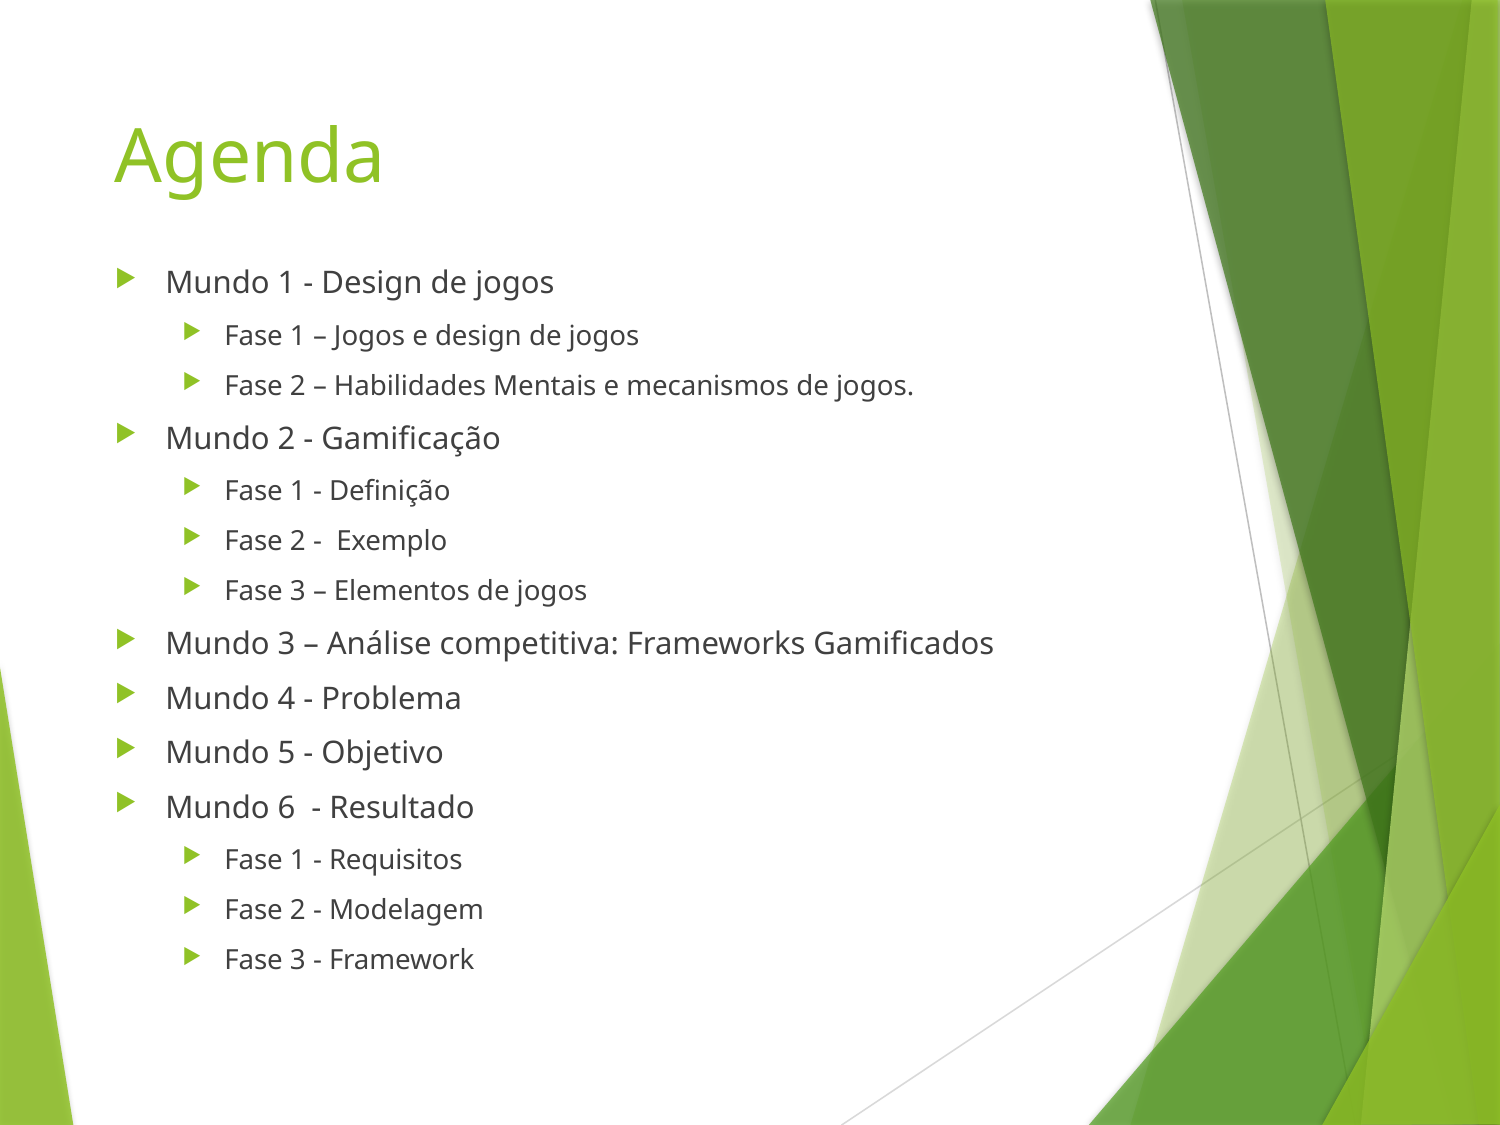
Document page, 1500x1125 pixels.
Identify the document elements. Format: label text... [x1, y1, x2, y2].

title Agenda [99, 99, 1142, 255]
list Mundo 1 - Design de jogos Fase 1 – Jogos e design de jogos Fase 2 – Habilidades Mentais e mecanismos de jogos. Mundo 2 - Gamificação Fase 1 - Definição Fase 2 - Exemplo Fase 3 – Elementos de jogos Mundo 3 – Análise competitiva: Frameworks Gamificados Mundo 4 - Problema Mundo 5 - Objetivo Mundo 6 - Resultado Fase 1 - Requisitos Fase 2 - Modelagem Fase 3 - Framework [99, 255, 1142, 991]
